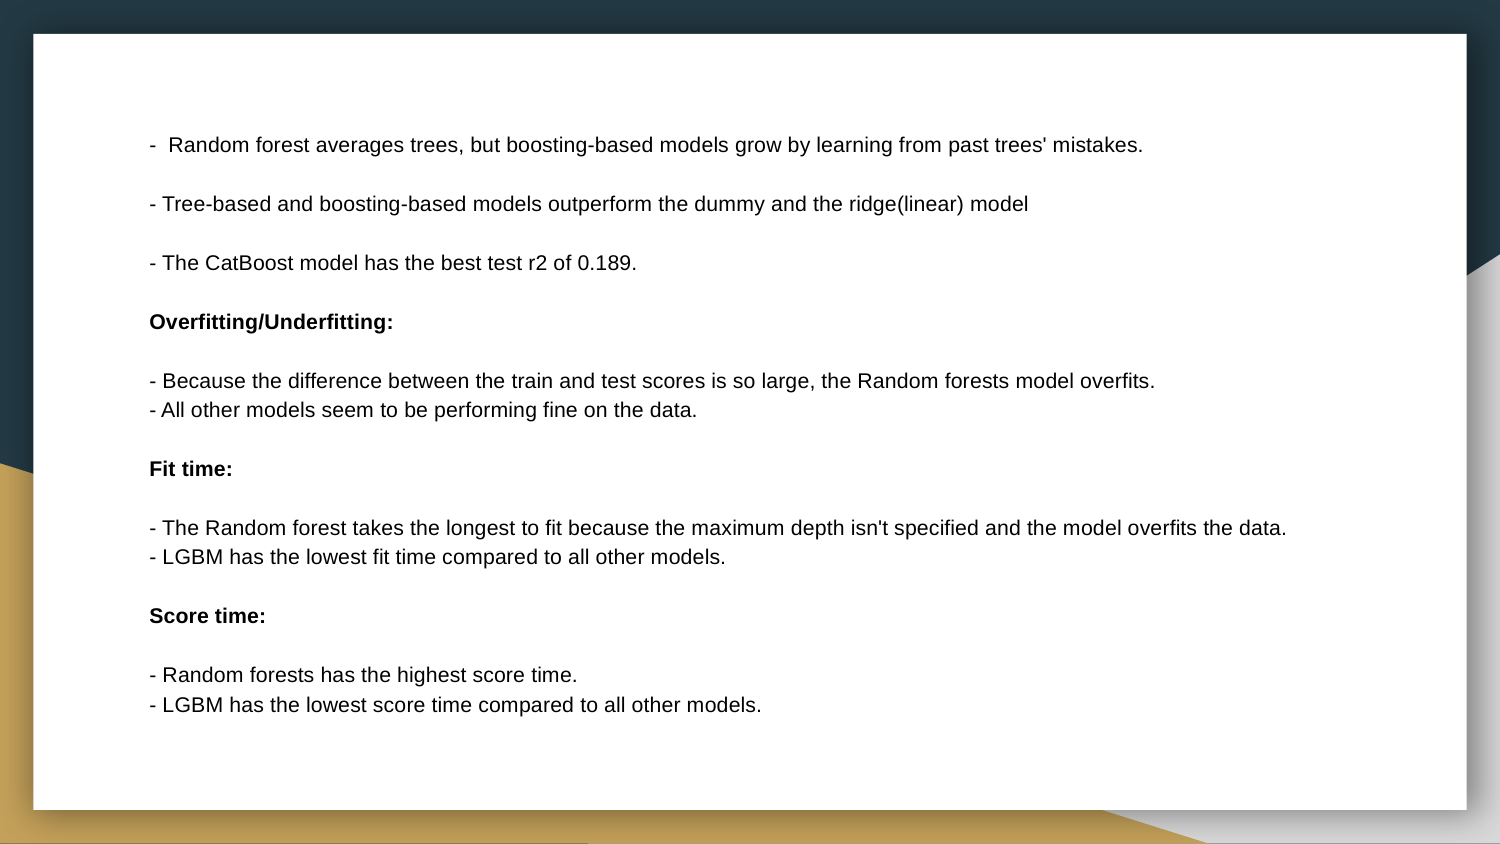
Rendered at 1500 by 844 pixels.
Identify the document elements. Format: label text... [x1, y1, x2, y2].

list - Random forest averages trees, but boosting-based models grow by learning from past trees' mistakes. - Tree-based and boosting-based models outperform the dummy and the ridge(linear) model - The CatBoost model has the best test r2 of 0.189. Overfitting/Underfitting: - Because the difference between the train and test scores is so large, the Random forests model overfits. - All other models seem to be performing fine on the data. Fit time: - The Random forest takes the longest to fit because the maximum depth isn't specified and the model overfits the data. - LGBM has the lowest fit time compared to all other models. Score time: - Random forests has the highest score time. - LGBM has the lowest score time compared to all other models. [134, 112, 1366, 747]
